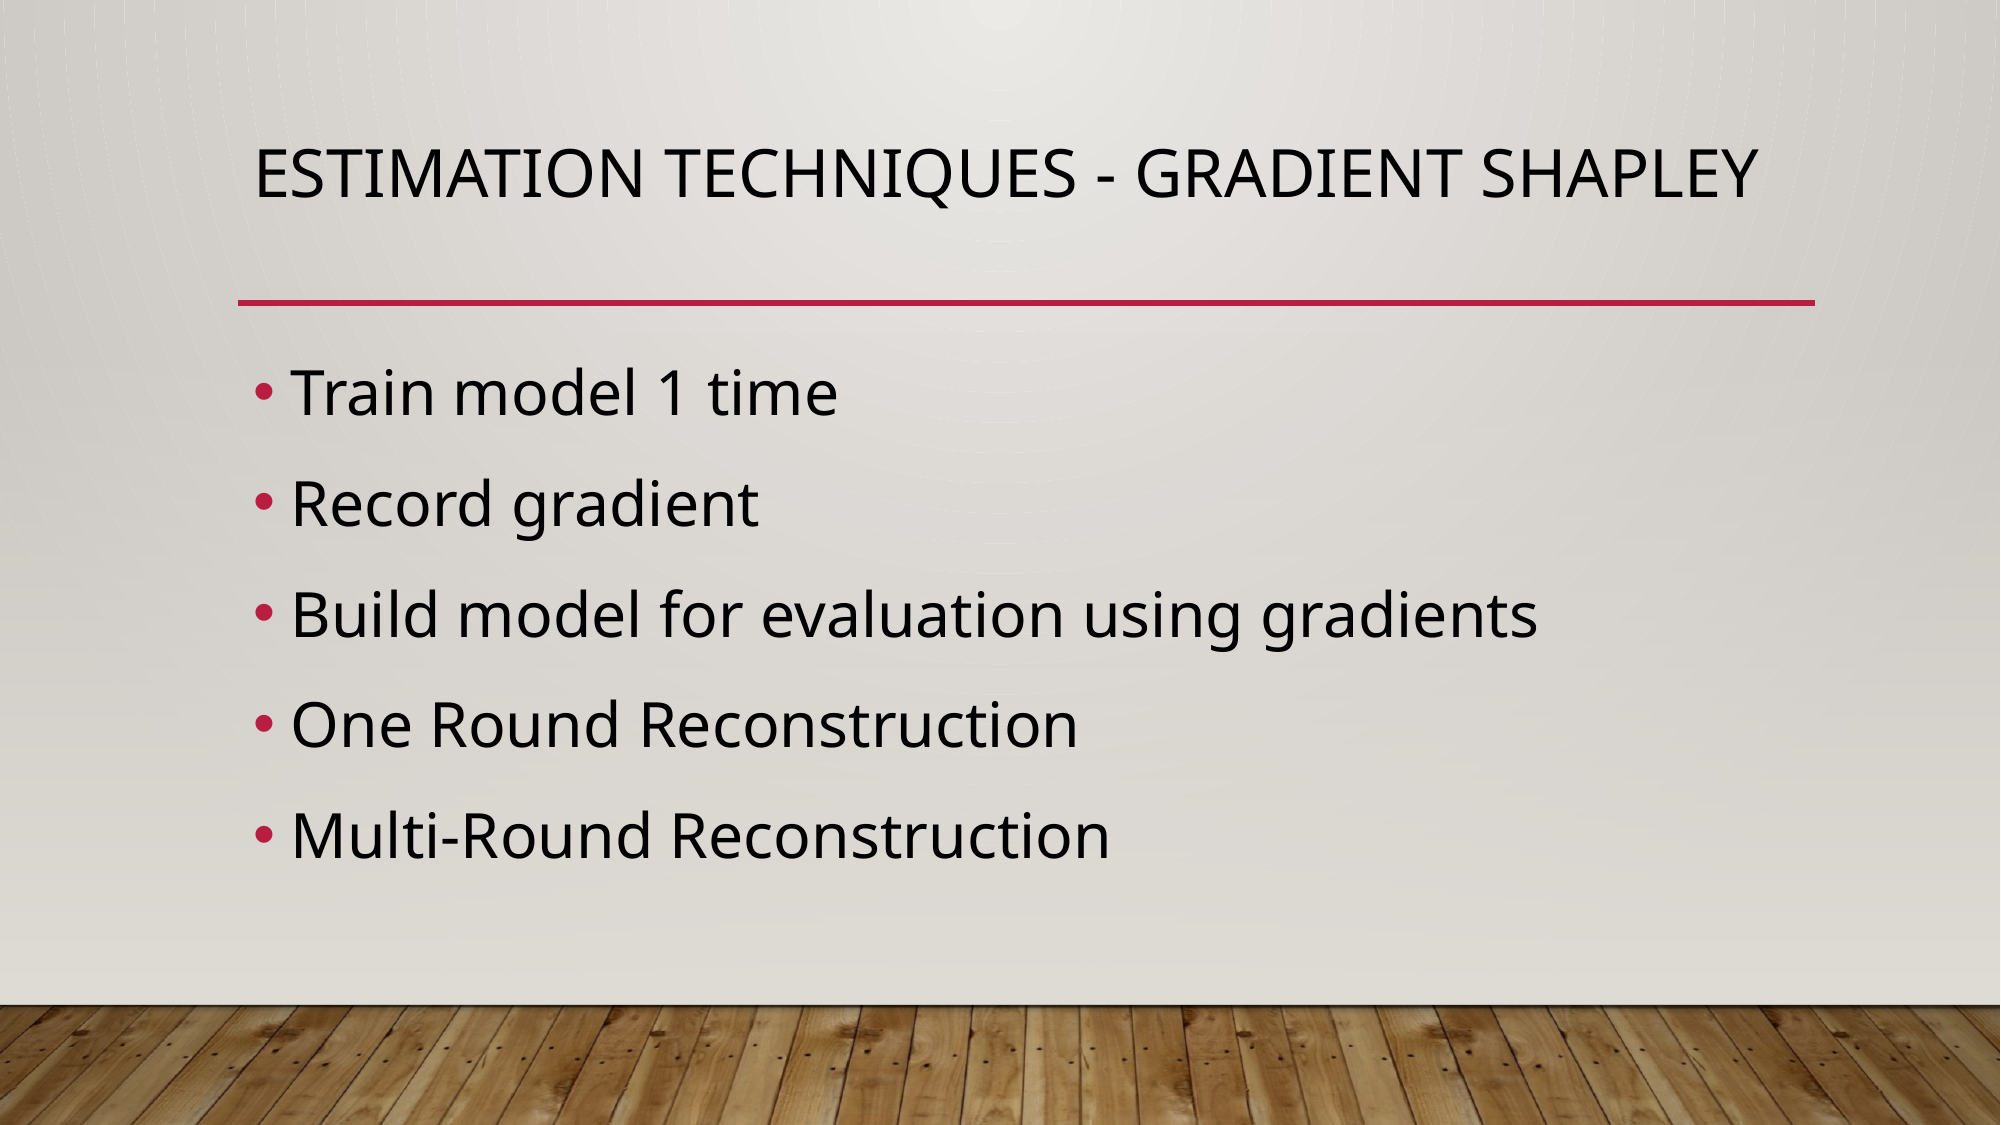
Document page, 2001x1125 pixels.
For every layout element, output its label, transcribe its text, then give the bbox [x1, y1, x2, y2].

title Estimation Techniques - Gradient Shapley [238, 131, 1814, 305]
list Train model 1 time Record gradient Build model for evaluation using gradients One Round Reconstruction Multi-Round Reconstruction [238, 330, 1814, 897]
picture [0, 1005, 2000, 1125]
